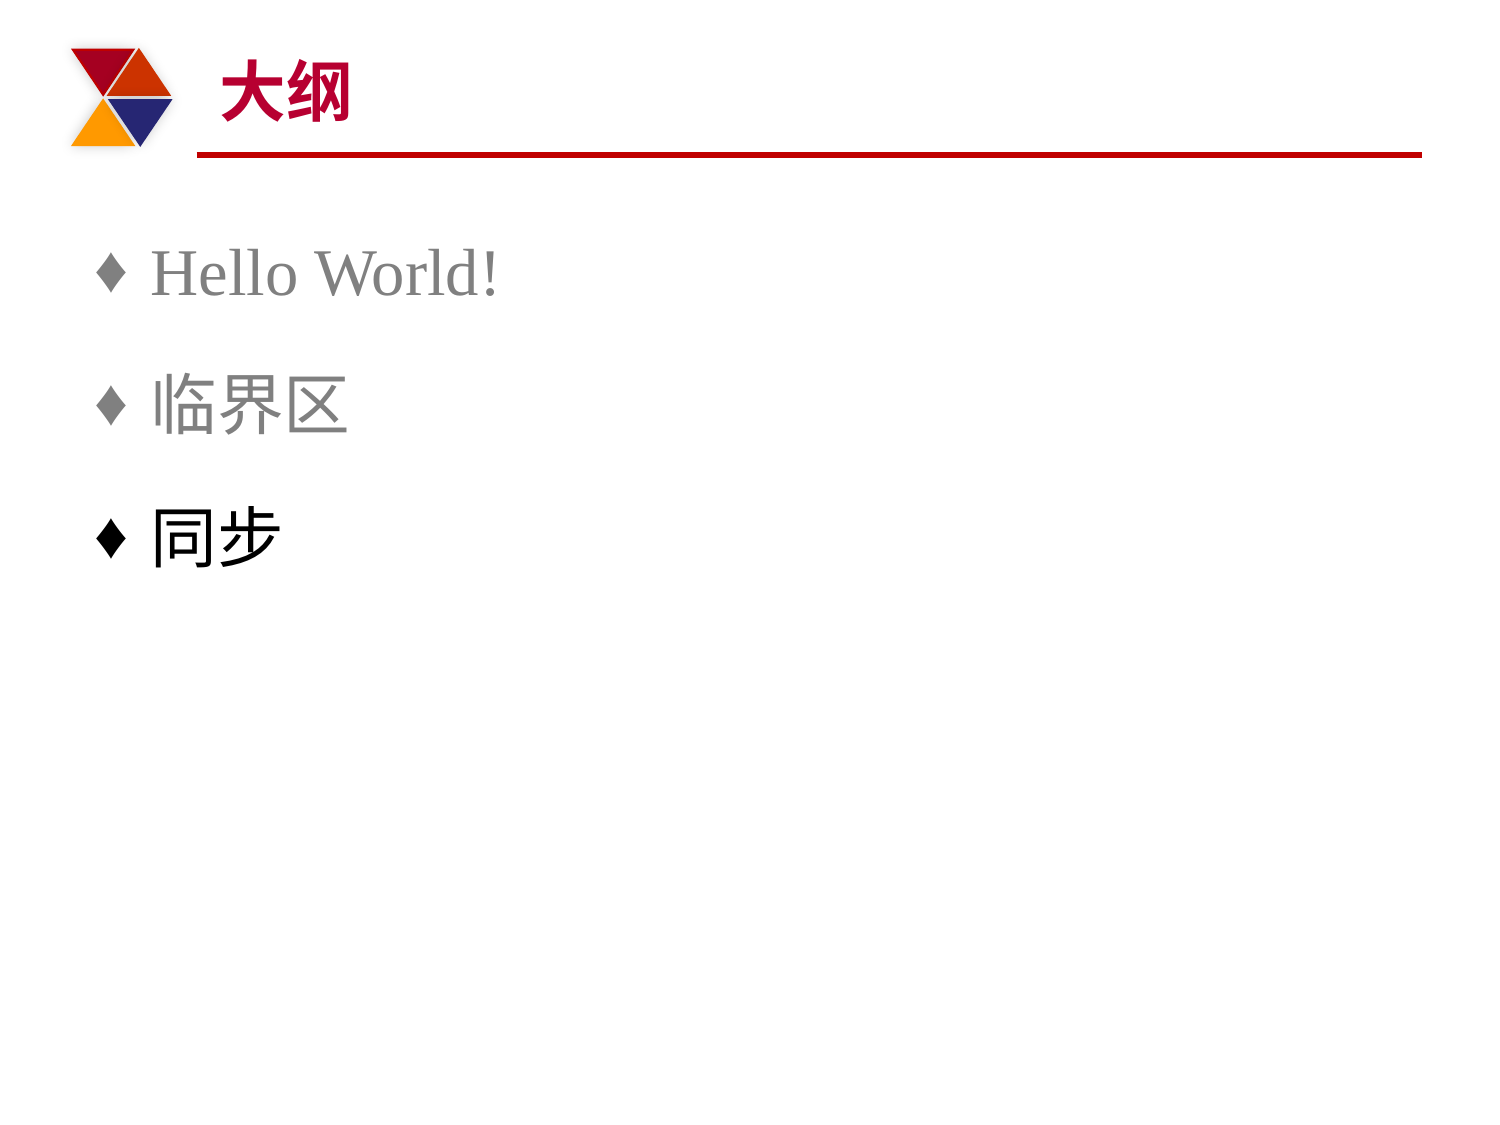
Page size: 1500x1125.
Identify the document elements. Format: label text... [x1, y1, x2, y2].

title 大纲 [204, 36, 1405, 137]
list Hello World! 临界区 同步 [79, 181, 1422, 1075]
